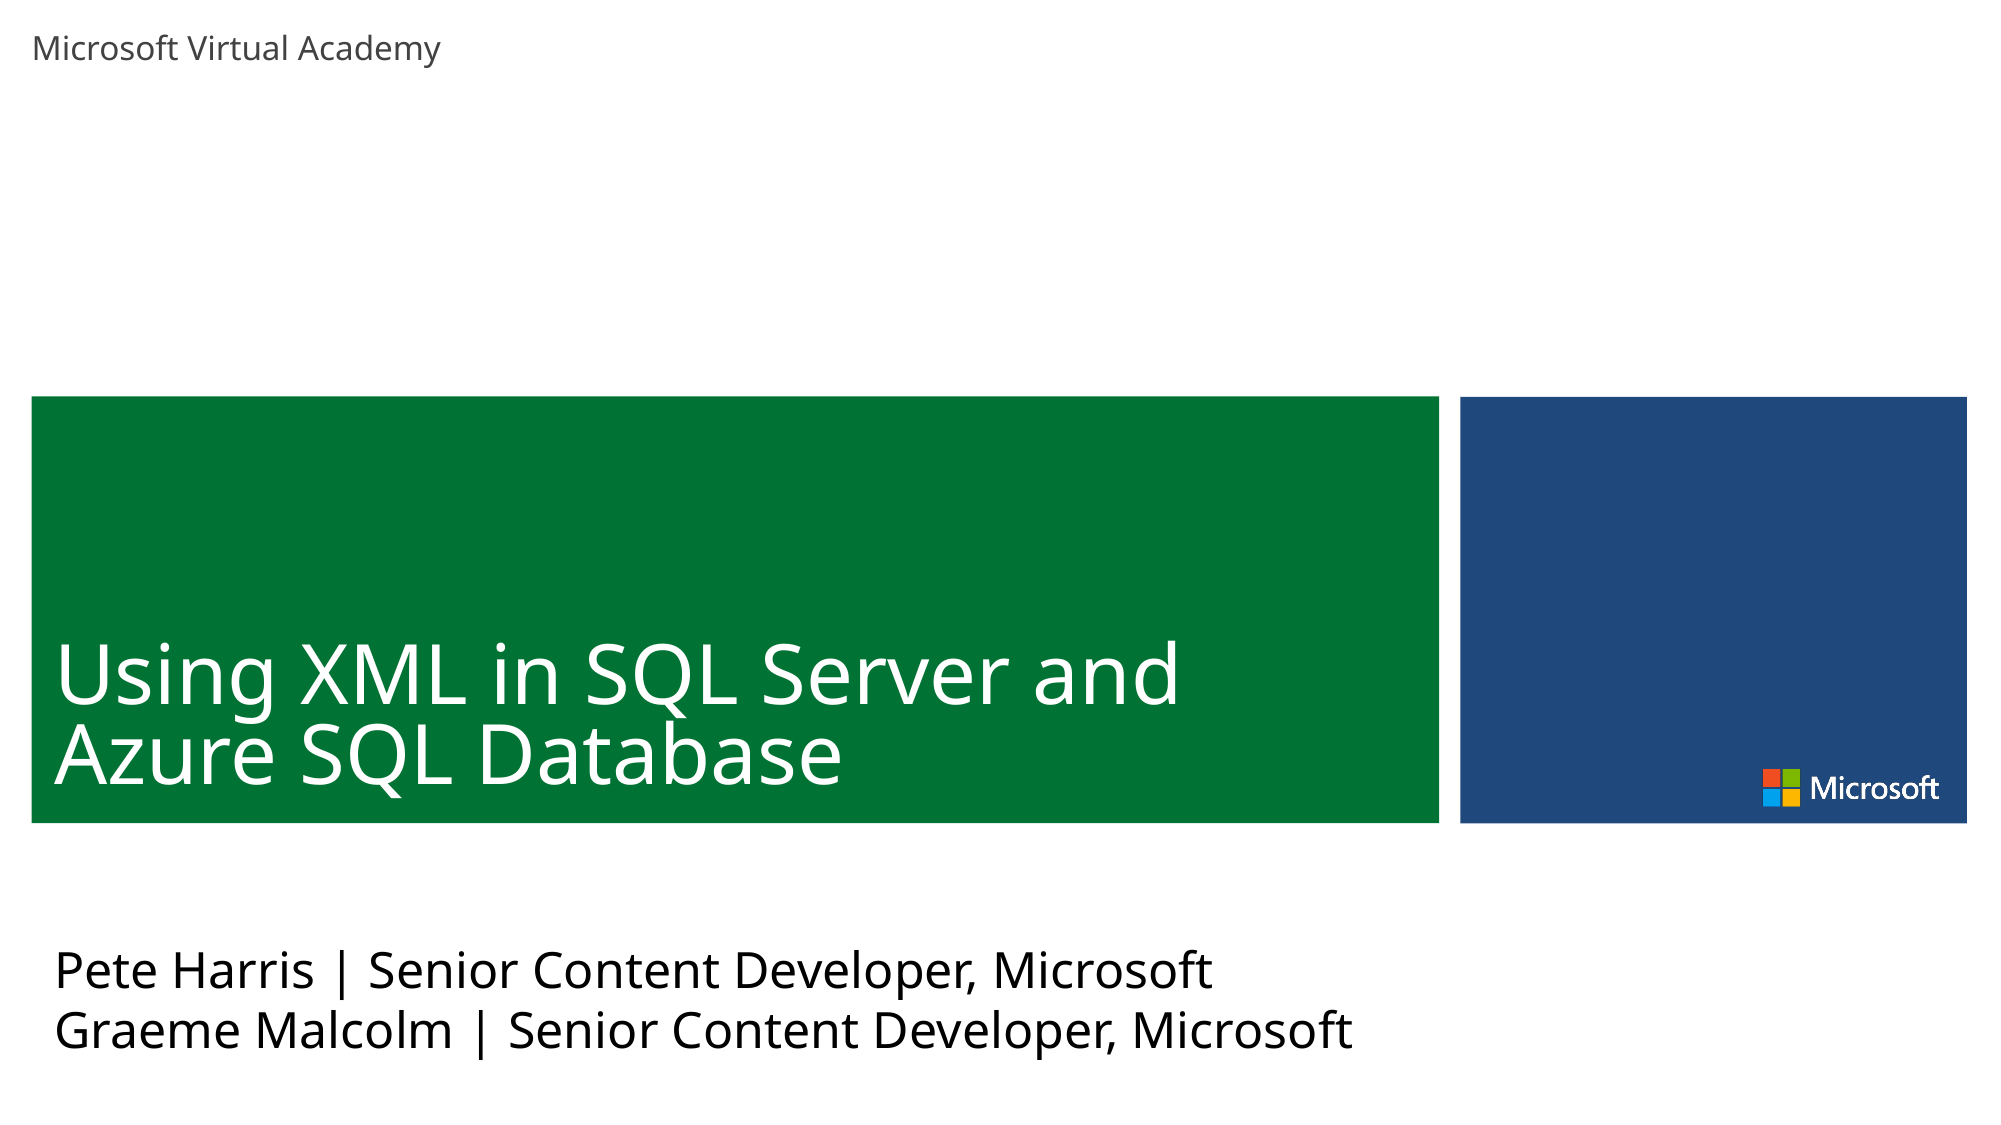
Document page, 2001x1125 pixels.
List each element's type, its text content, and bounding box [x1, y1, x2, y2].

title Using XML in SQL Server and Azure SQL Database [31, 396, 1440, 824]
picture [1760, 759, 1947, 815]
subtitle Pete Harris | Senior Content Developer, Microsoft Graeme Malcolm | Senior Content Developer, Microsoft [31, 841, 1440, 1082]
